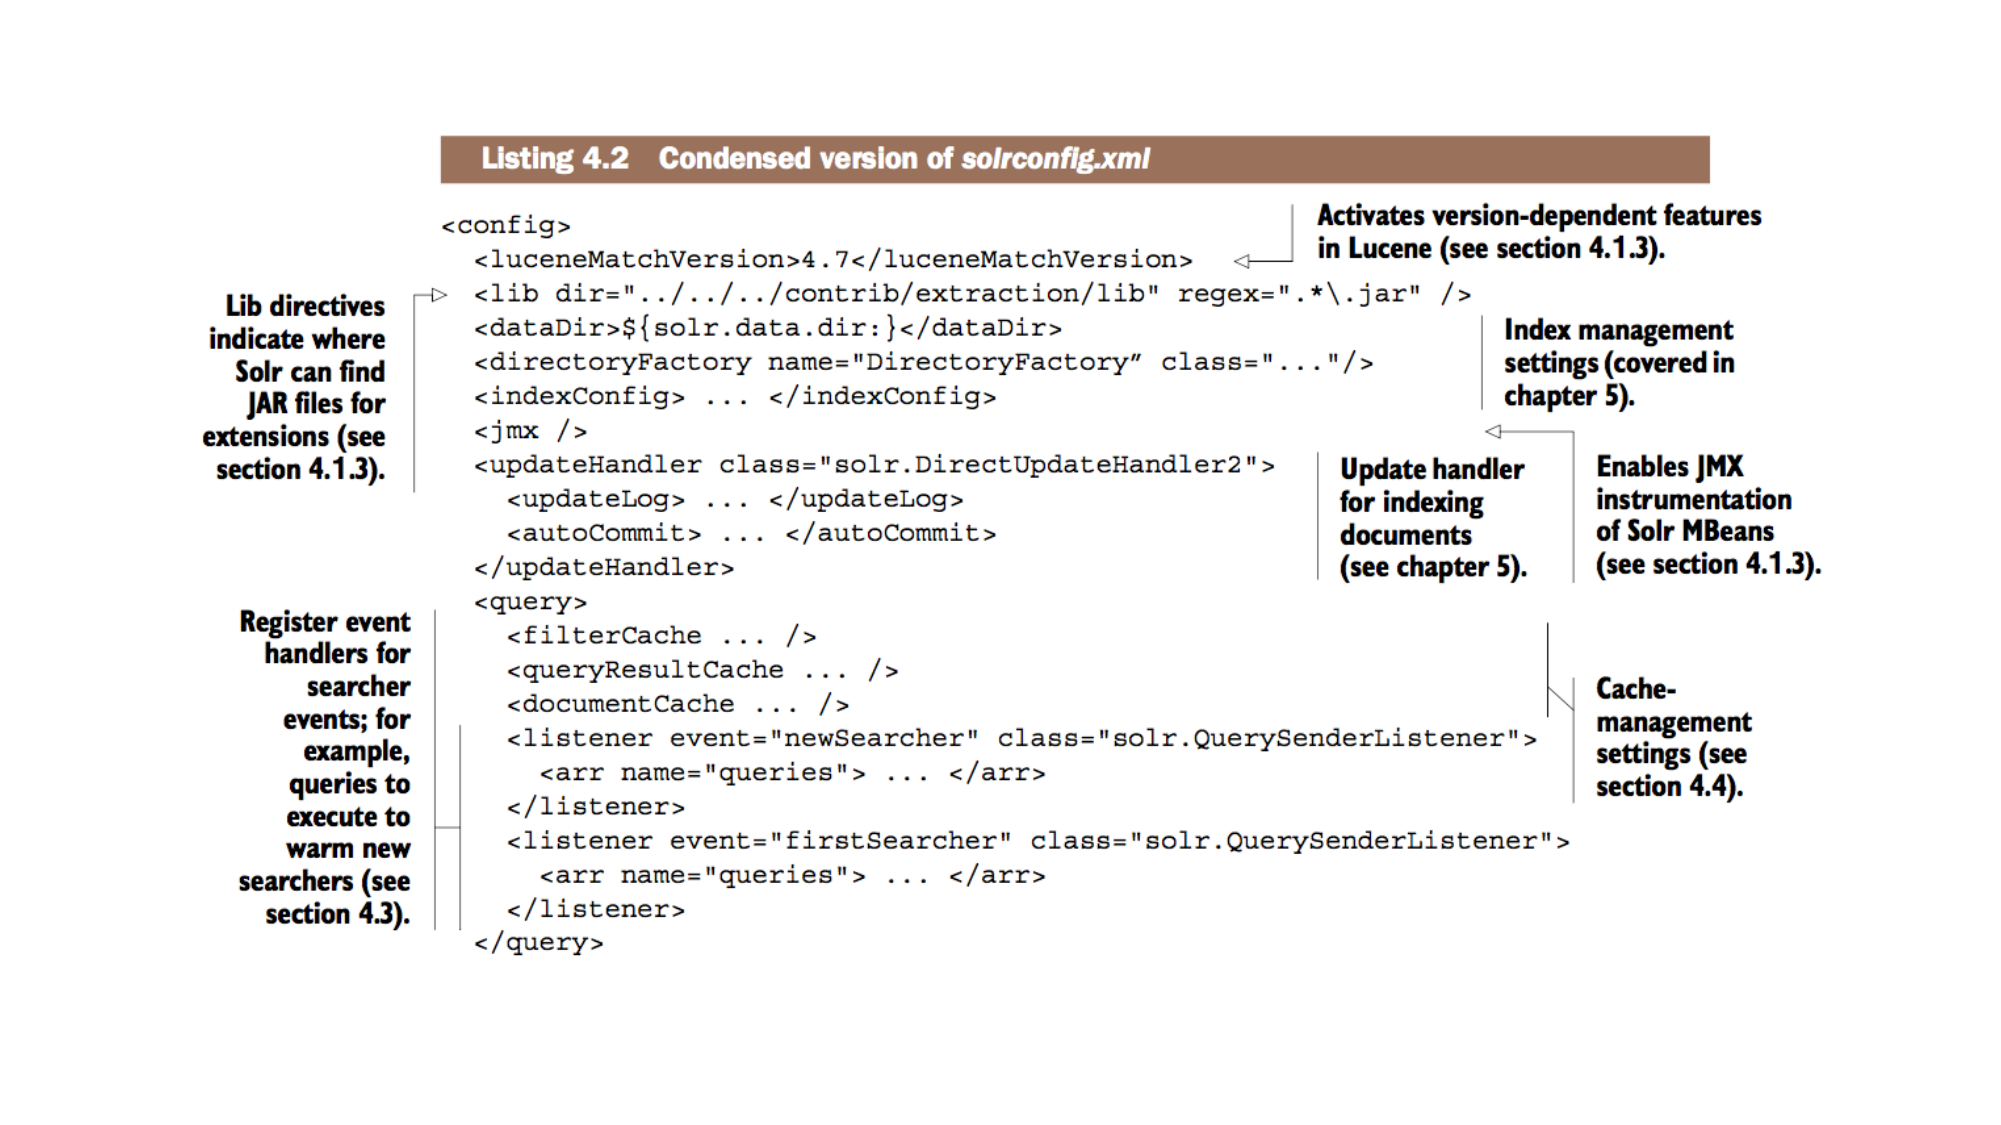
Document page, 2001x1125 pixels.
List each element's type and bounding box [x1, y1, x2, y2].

picture [180, 123, 1832, 979]
